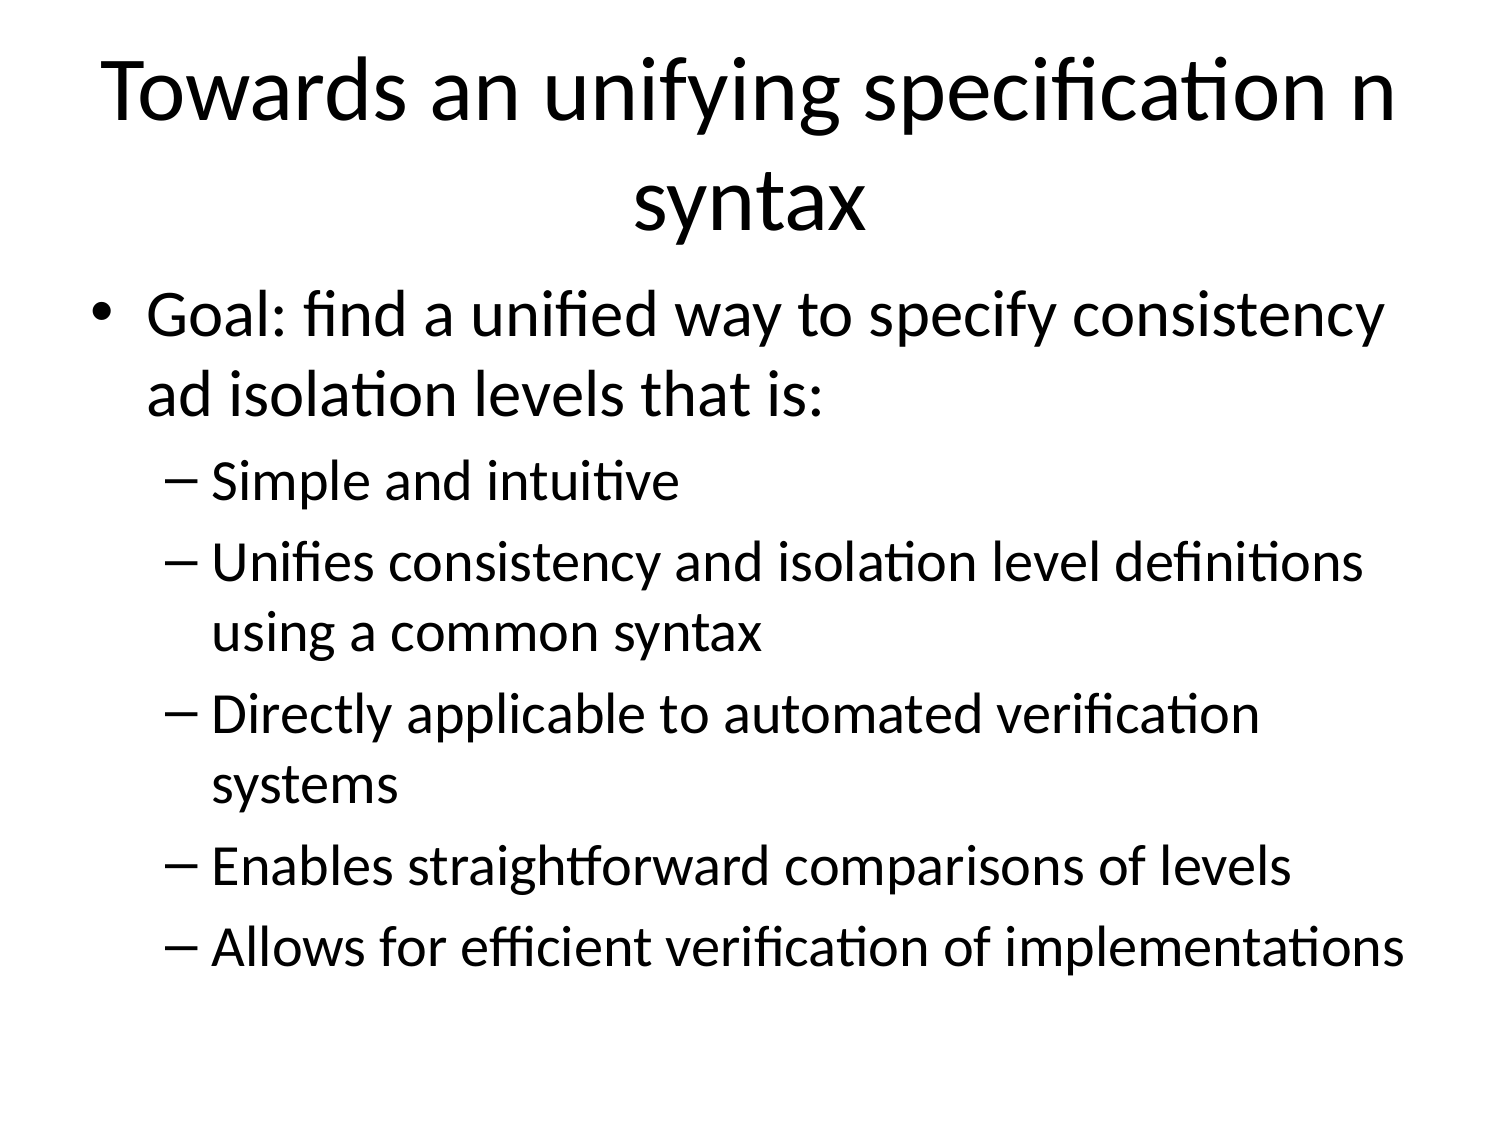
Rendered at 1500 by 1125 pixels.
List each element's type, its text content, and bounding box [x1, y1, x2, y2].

title Towards an unifying specification n syntax [74, 44, 1426, 233]
list Goal: find a unified way to specify consistency ad isolation levels that is: Simple and intuitive Unifies consistency and isolation level definitions using a common syntax Directly applicable to automated verification systems Enables straightforward comparisons of levels Allows for efficient verification of implementations [74, 262, 1426, 1048]
